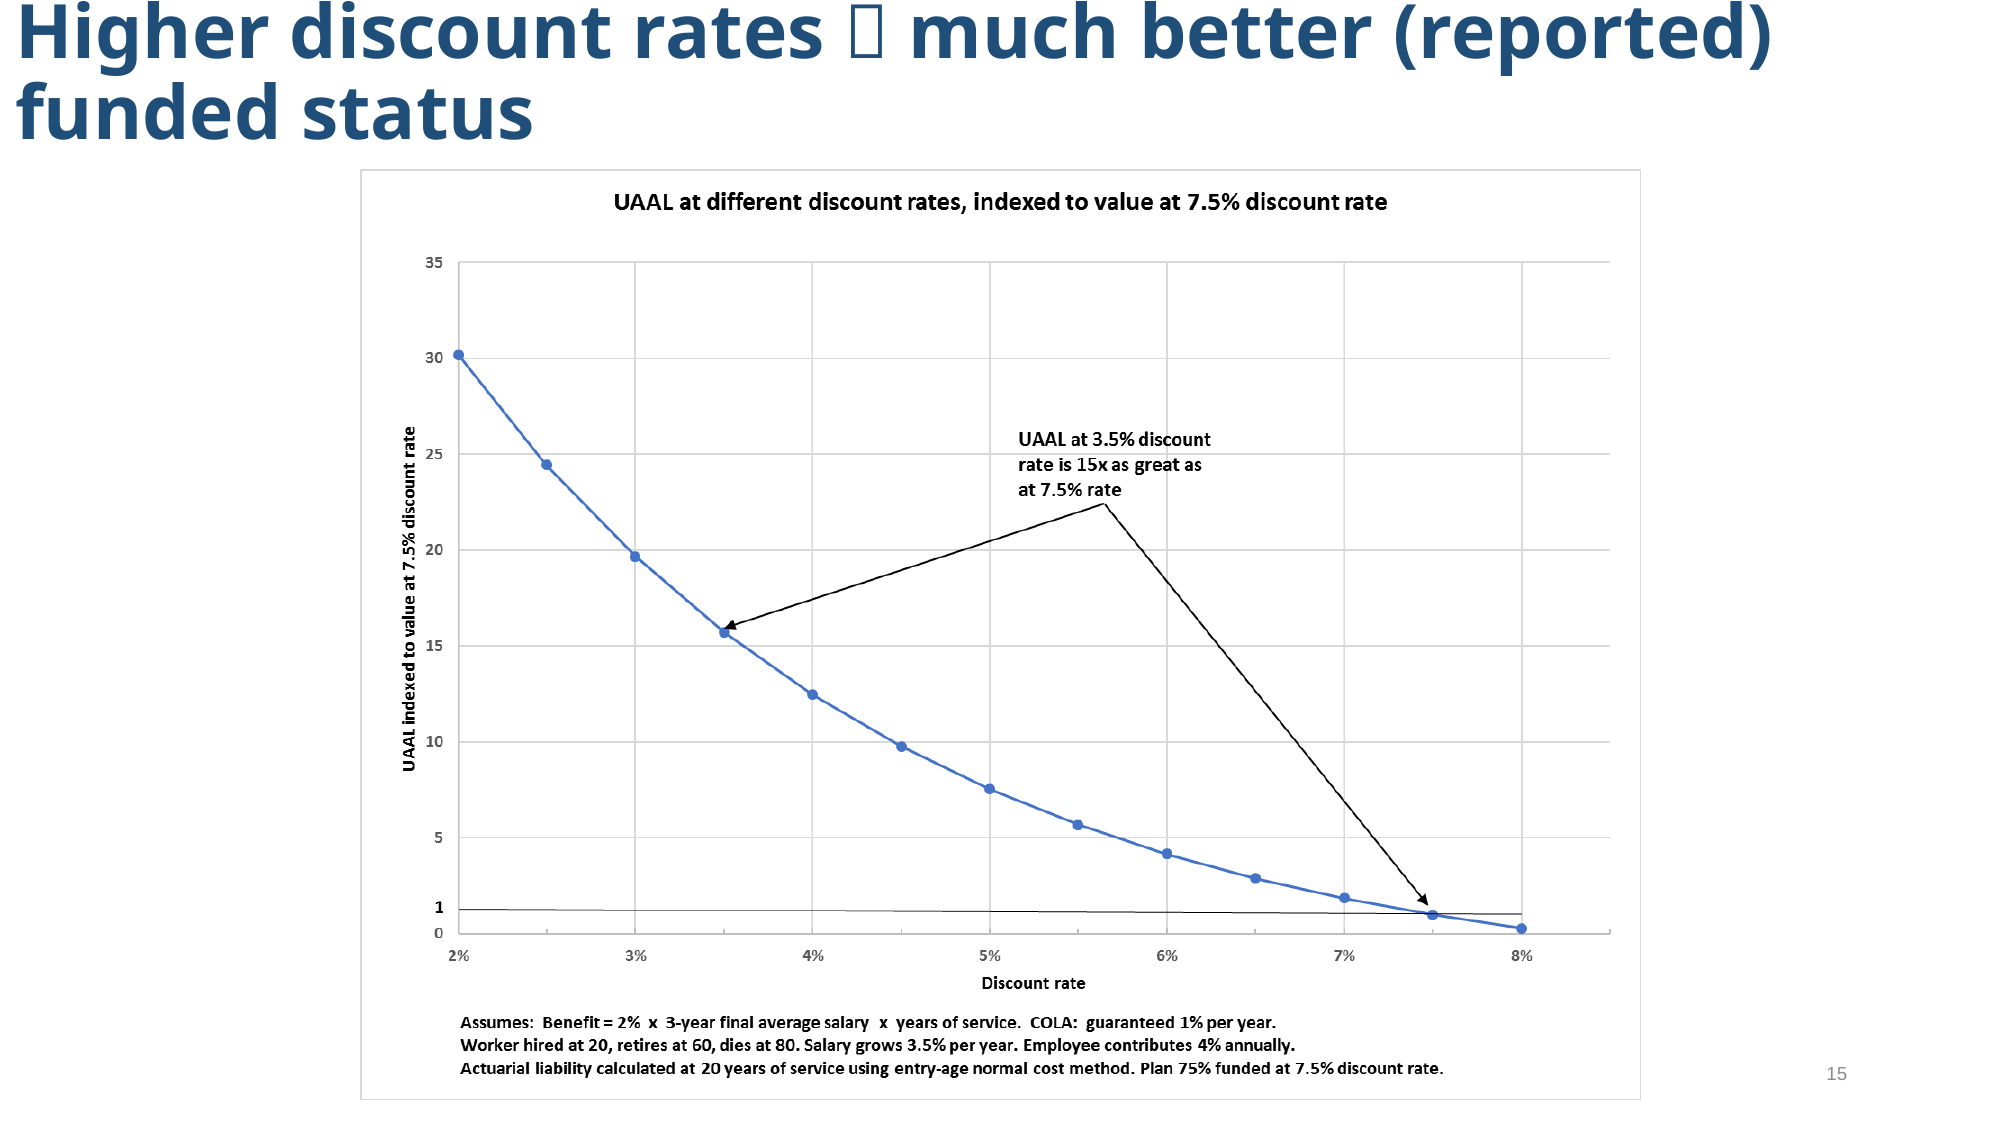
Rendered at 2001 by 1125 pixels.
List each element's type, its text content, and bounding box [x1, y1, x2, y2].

title Higher discount rates  much better (reported) funded status [0, 0, 2000, 150]
picture [360, 169, 1641, 1100]
slide_number 15 [1412, 1042, 1863, 1103]
